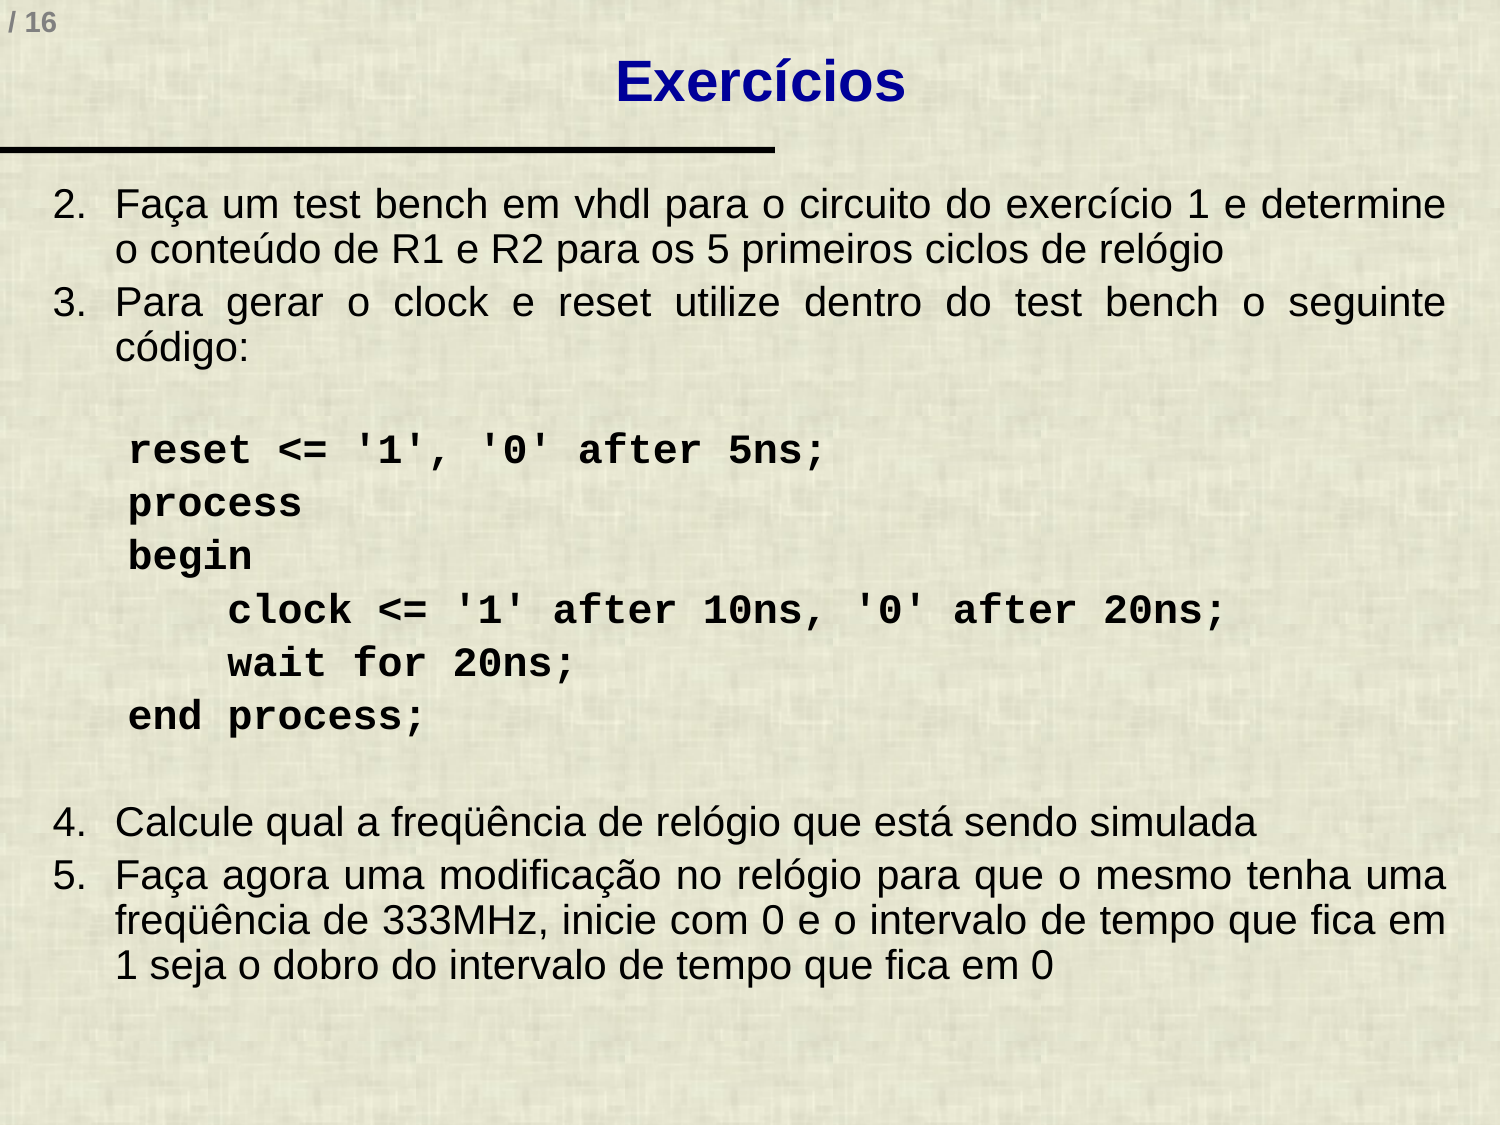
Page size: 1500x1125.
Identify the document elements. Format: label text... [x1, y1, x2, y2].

list Faça um test bench em vhdl para o circuito do exercício 1 e determine o conteúdo de R1 e R2 para os 5 primeiros ciclos de relógio Para gerar o clock e reset utilize dentro do test bench o seguinte código: reset <= '1', '0' after 5ns; process begin clock <= '1' after 10ns, '0' after 20ns; wait for 20ns; end process; Calcule qual a freqüência de relógio que está sendo simulada Faça agora uma modificação no relógio para que o mesmo tenha uma freqüência de 333MHz, inicie com 0 e o intervalo de tempo que fica em 1 seja o dobro do intervalo de tempo que fica em 0 [37, 174, 1463, 1083]
picture [0, 0, 1500, 1125]
title Exercícios [89, 49, 1434, 107]
